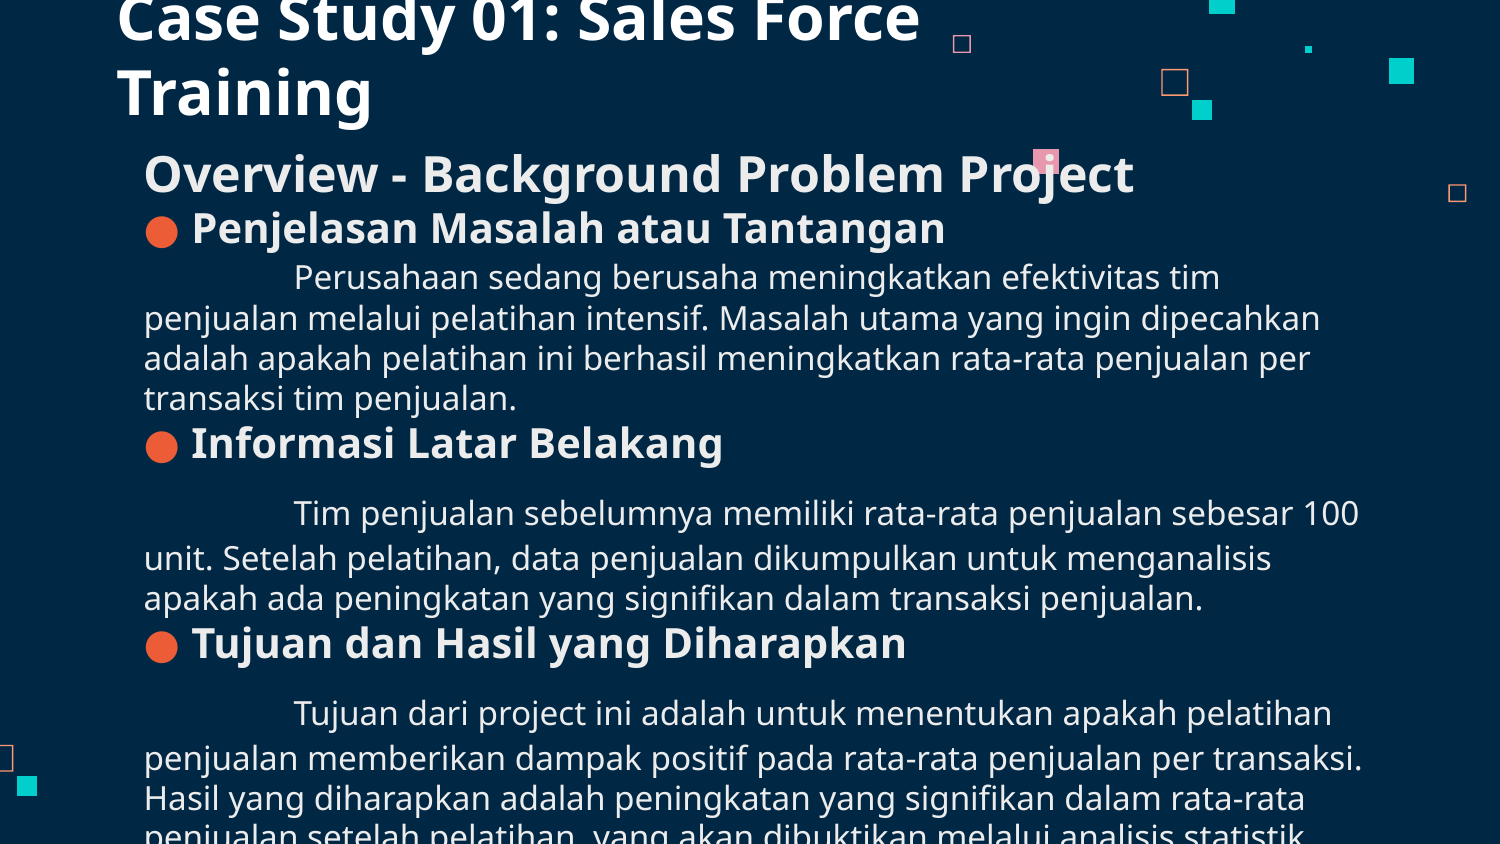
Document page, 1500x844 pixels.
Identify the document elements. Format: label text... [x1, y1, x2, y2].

list Overview - Background Problem Project Penjelasan Masalah atau Tantangan Perusahaan sedang berusaha meningkatkan efektivitas tim penjualan melalui pelatihan intensif. Masalah utama yang ingin dipecahkan adalah apakah pelatihan ini berhasil meningkatkan rata-rata penjualan per transaksi tim penjualan. Informasi Latar Belakang Tim penjualan sebelumnya memiliki rata-rata penjualan sebesar 100 unit. Setelah pelatihan, data penjualan dikumpulkan untuk menganalisis apakah ada peningkatan yang signifikan dalam transaksi penjualan. Tujuan dan Hasil yang Diharapkan Tujuan dari project ini adalah untuk menentukan apakah pelatihan penjualan memberikan dampak positif pada rata-rata penjualan per transaksi. Hasil yang diharapkan adalah peningkatan yang signifikan dalam rata-rata penjualan setelah pelatihan, yang akan dibuktikan melalui analisis statistik. [101, 127, 1392, 749]
title Case Study 01: Sales Force Training [101, 47, 1020, 143]
